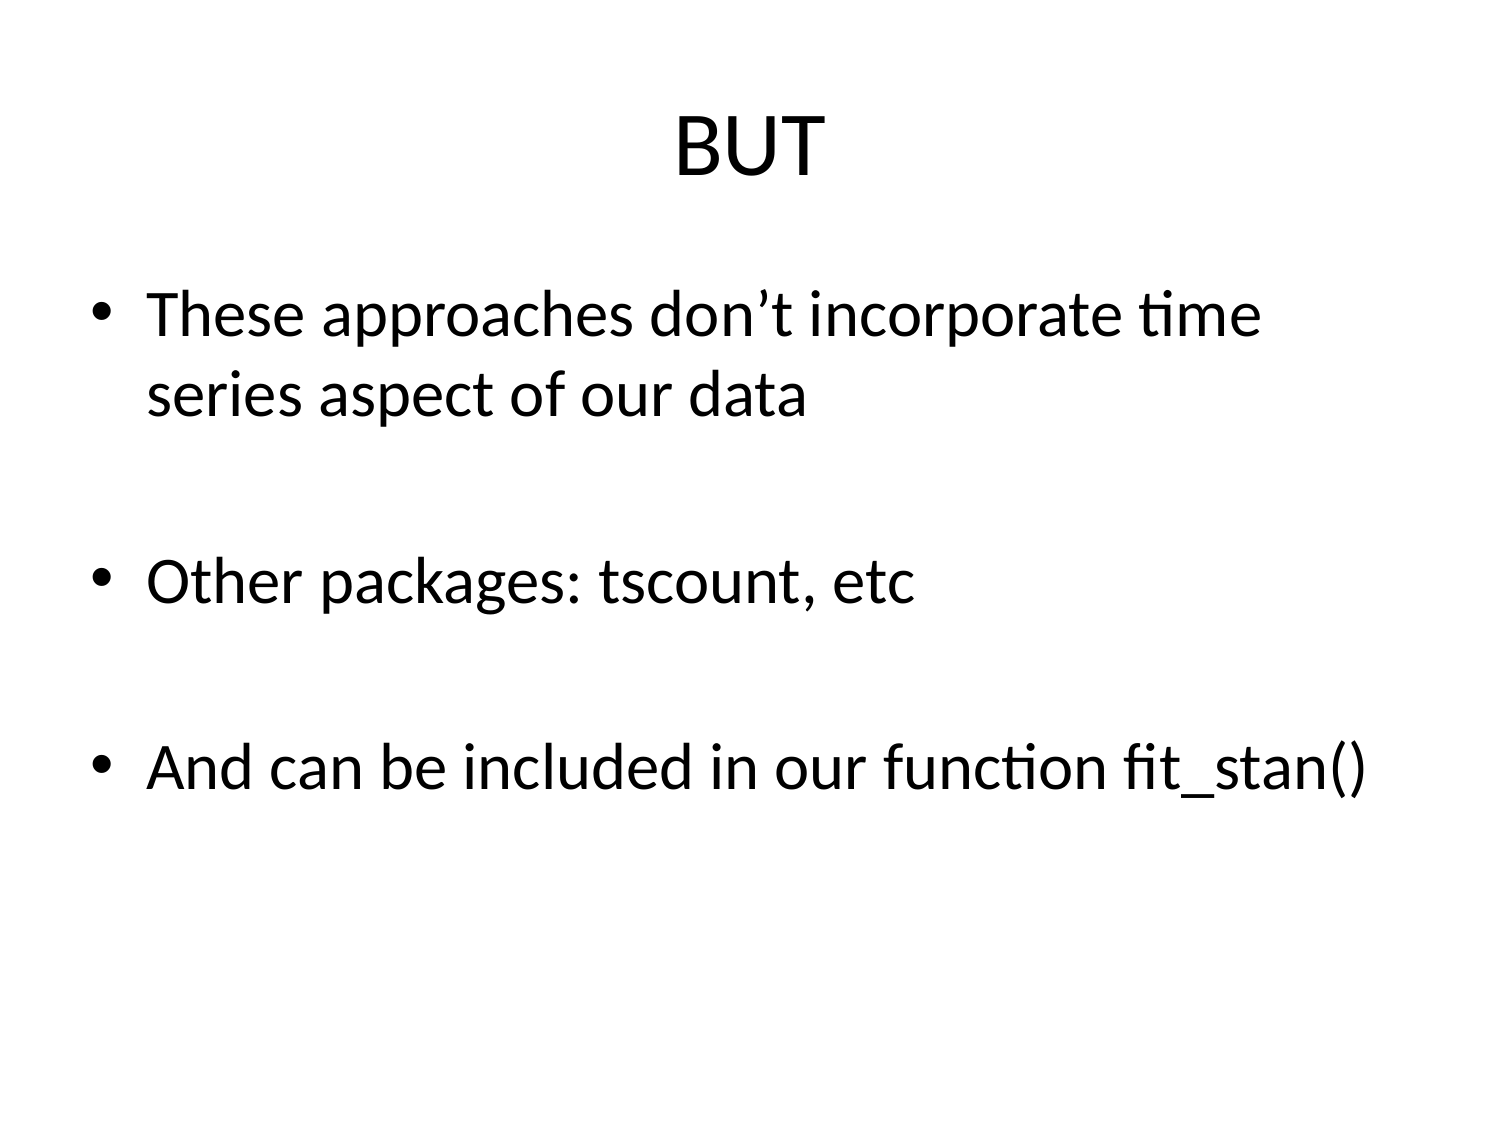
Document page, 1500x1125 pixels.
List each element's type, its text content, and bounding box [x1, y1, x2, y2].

title BUT [75, 45, 1425, 233]
list These approaches don’t incorporate time series aspect of our data Other packages: tscount, etc And can be included in our function fit_stan() [75, 262, 1425, 1005]
